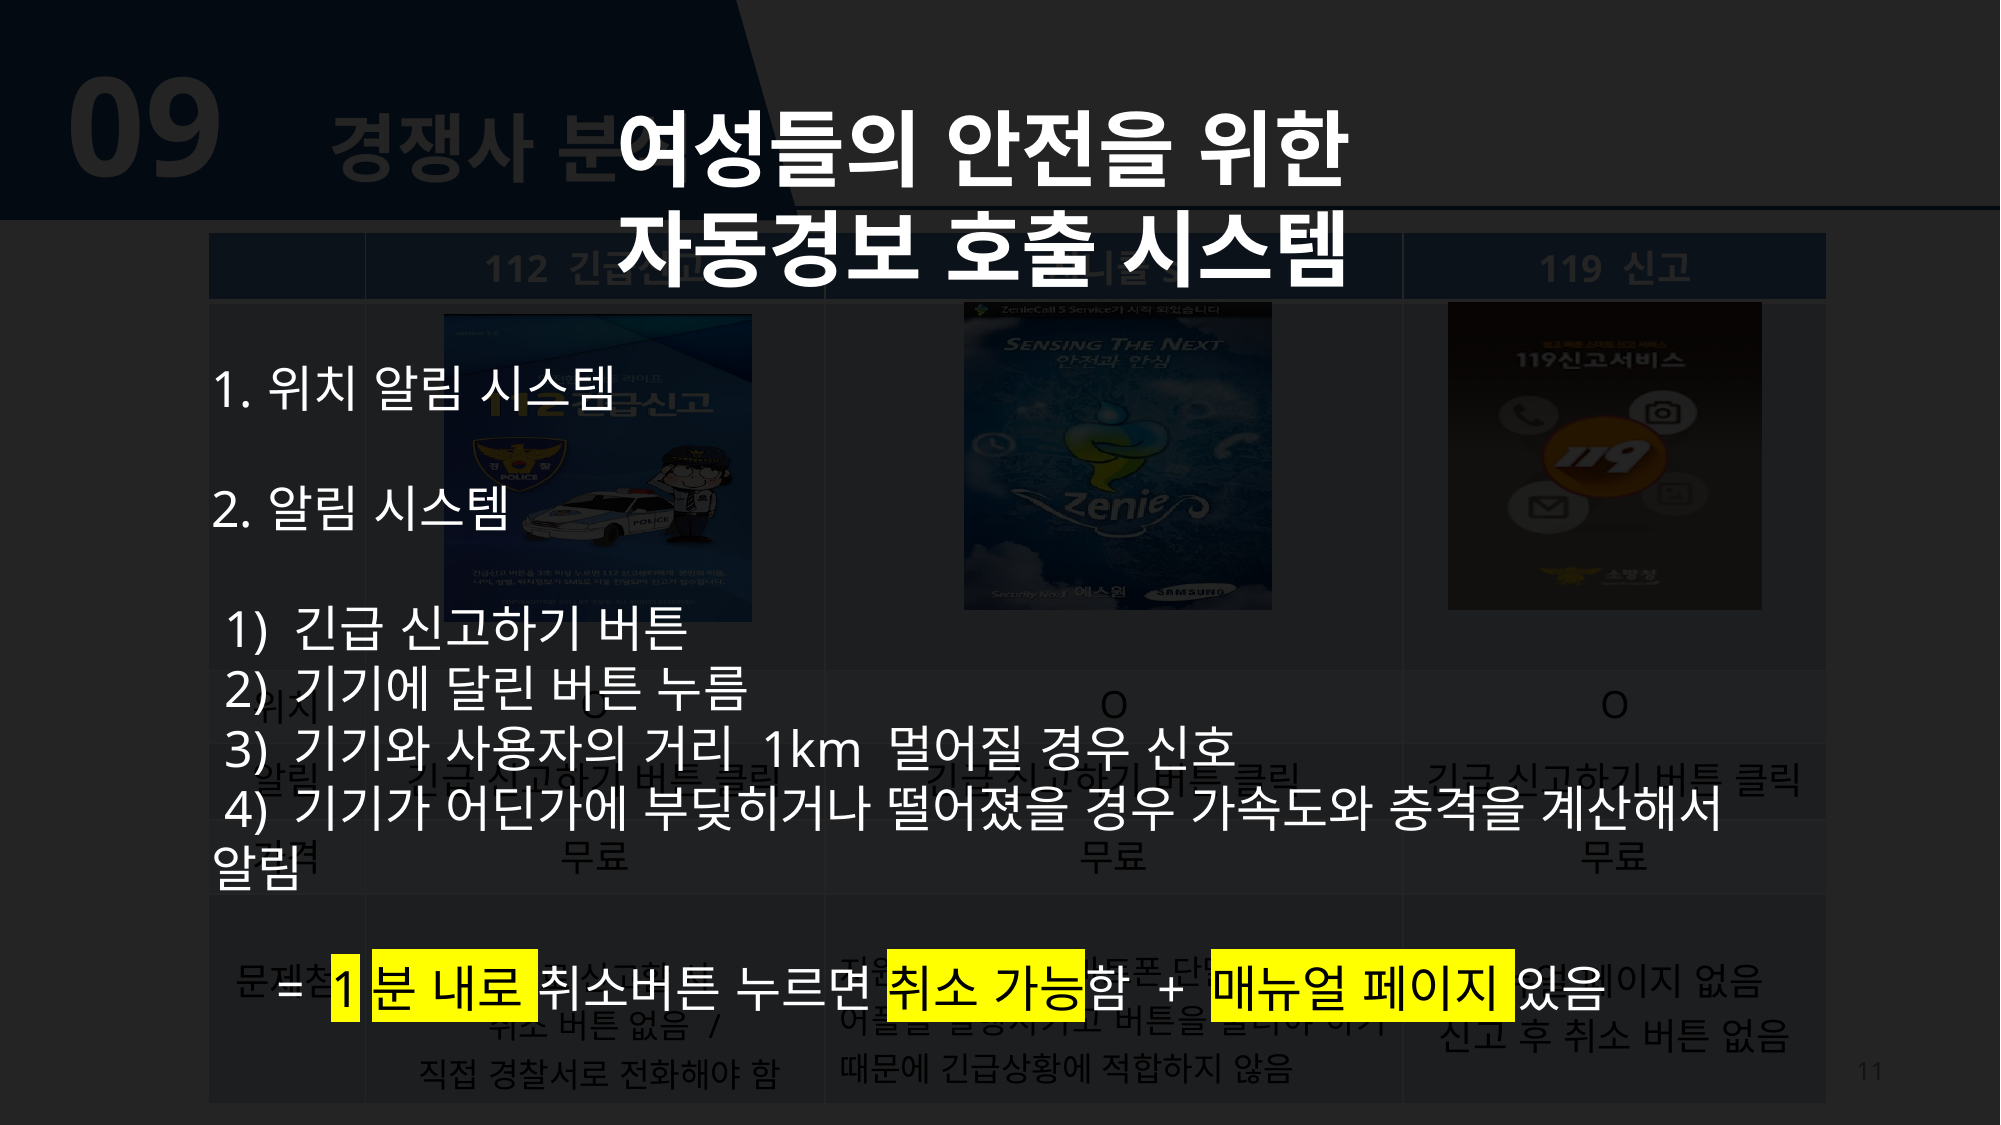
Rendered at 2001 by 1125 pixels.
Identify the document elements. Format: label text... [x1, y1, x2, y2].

text_box 여성들의 안전을 위한 자동경보 호출 시스템 [804, 89, 1399, 207]
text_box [0, 0, 800, 221]
text_box [801, 0, 2000, 207]
text_box 여성들의 안전을 위한 자동경보 호출 시스템 [601, 217, 1399, 305]
picture [1448, 302, 1762, 611]
picture [964, 302, 1272, 611]
text_box [0, 215, 2000, 1125]
text_box 위치 알림 시스템 알림 시스템 1) 긴급 신고하기 버튼 2) 기기에 달린 버튼 누름 3) 기기와 사용자의 거리 1km 멀어질 경우 신호 4) 기기가 어딘가에 부딪히거나 떨어졌을 경우 가속도와 충격을 계산해서 알림 = 1분 내로 취소버튼 누르면 취소 가능함 + 매뉴얼 페이지 있음 [196, 349, 1804, 1025]
picture [444, 314, 753, 622]
